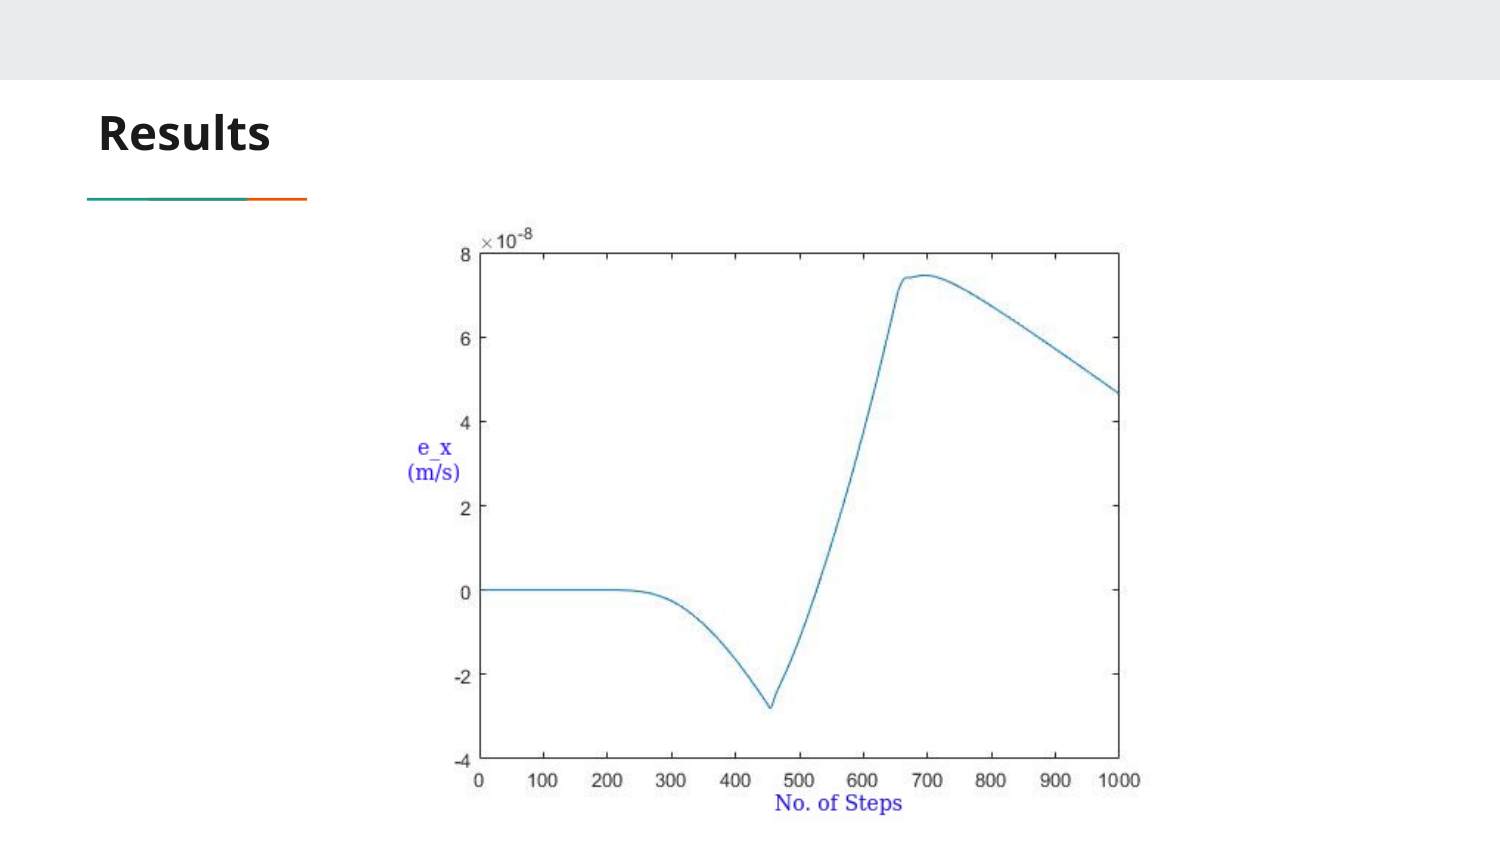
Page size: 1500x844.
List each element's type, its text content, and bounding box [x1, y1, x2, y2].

title Results [82, 87, 1345, 176]
picture [372, 207, 1198, 827]
